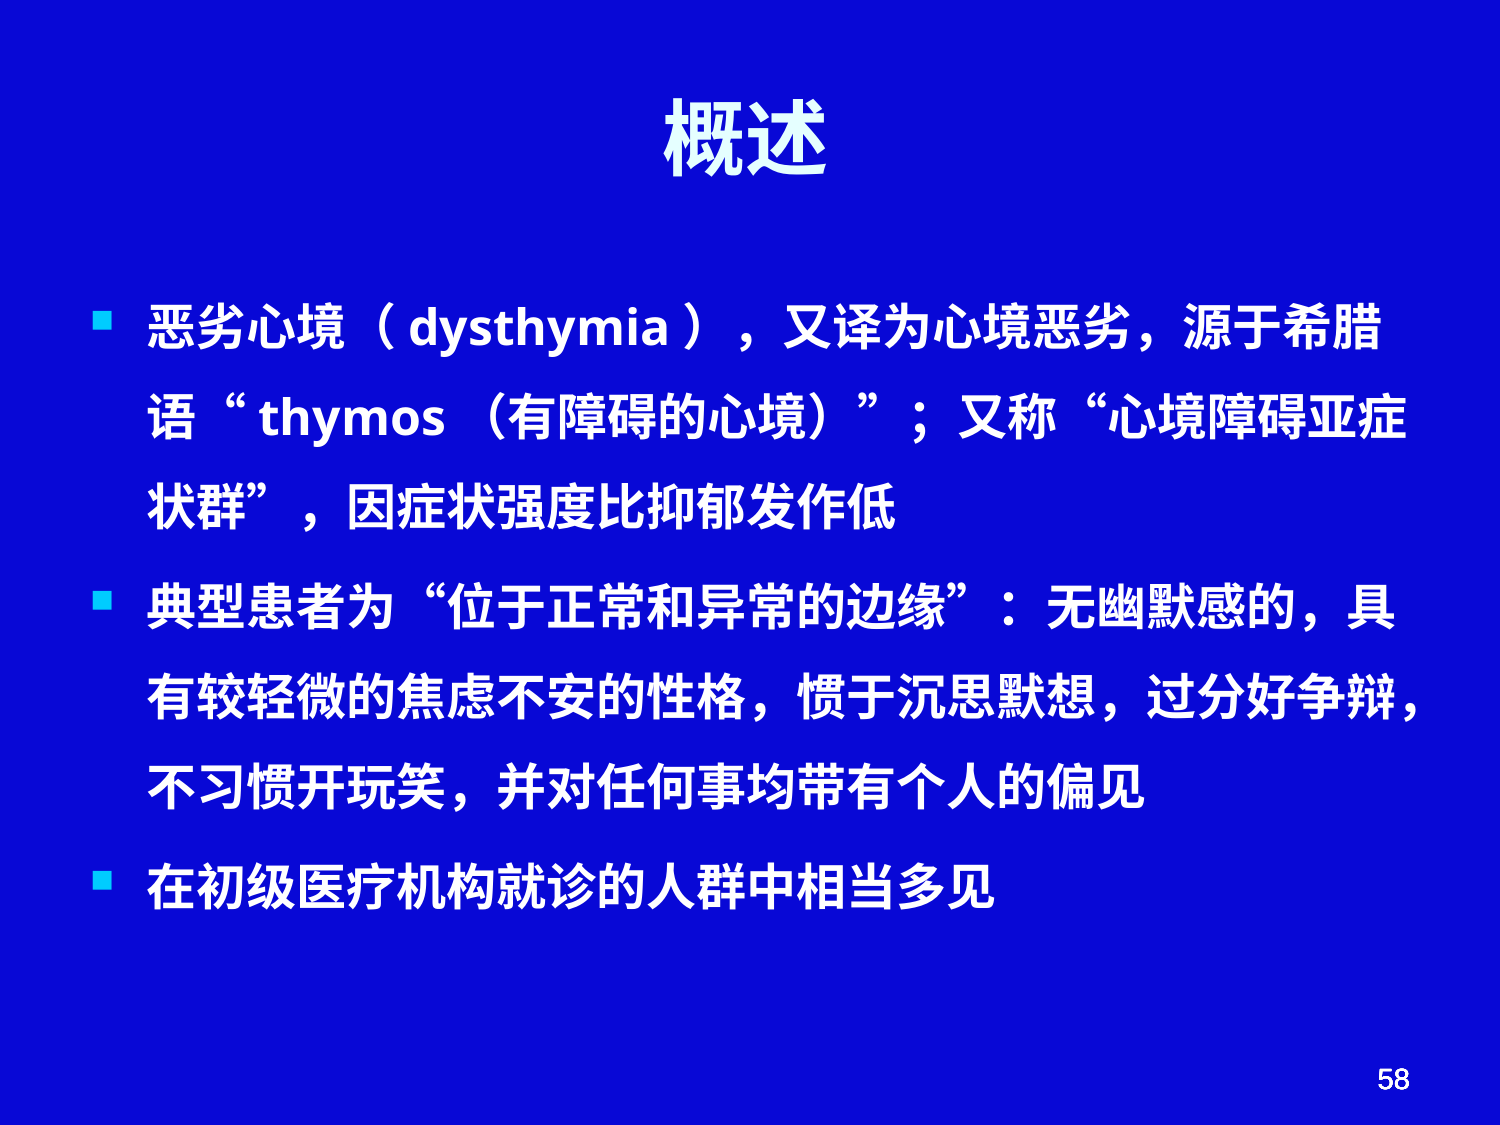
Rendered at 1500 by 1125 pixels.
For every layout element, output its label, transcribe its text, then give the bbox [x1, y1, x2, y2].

title 概述 [70, 23, 1421, 249]
text_box 58 [1074, 1024, 1425, 1103]
list 恶劣心境（dysthymia），又译为心境恶劣，源于希腊语“thymos（有障碍的心境）”；又称“心境障碍亚症状群”，因症状强度比抑郁发作低 典型患者为“位于正常和异常的边缘”：无幽默感的，具有较轻微的焦虑不安的性格，惯于沉思默想，过分好争辩，不习惯开玩笑，并对任何事均带有个人的偏见 在初级医疗机构就诊的人群中相当多见 [75, 257, 1425, 933]
